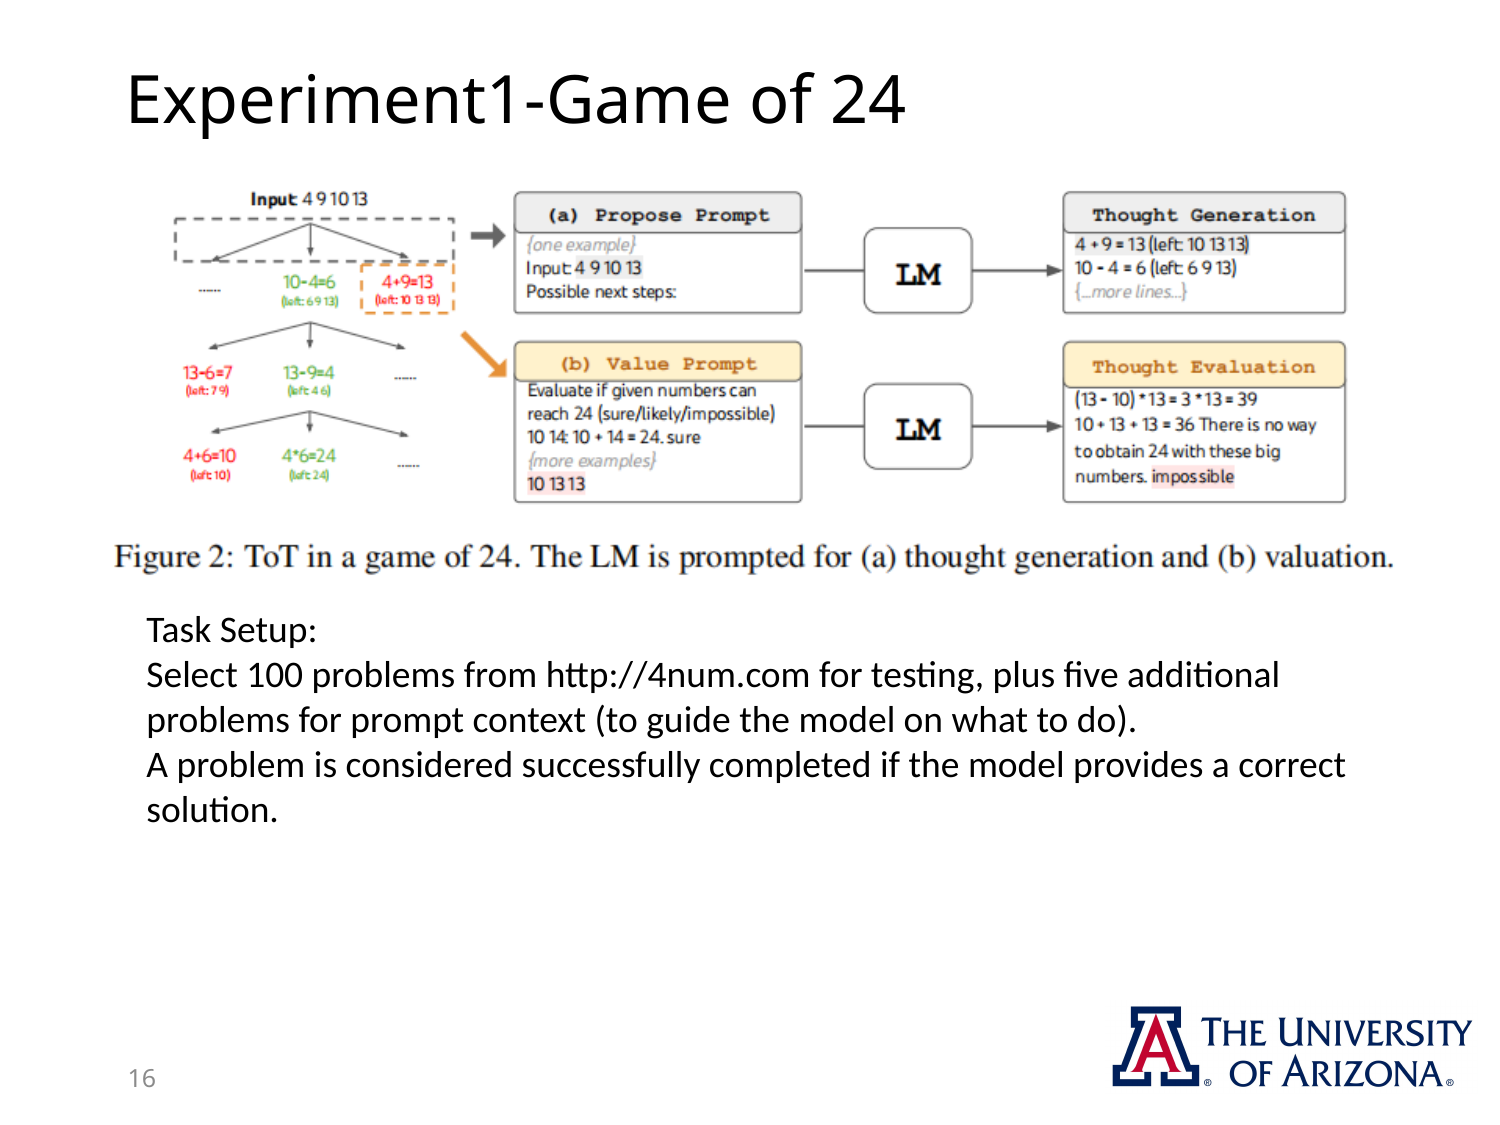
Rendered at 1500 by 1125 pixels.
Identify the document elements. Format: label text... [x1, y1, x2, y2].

text_box Task Setup: Select 100 problems from http://4num.com for testing, plus five additional problems for prompt context (to guide the model on what to do). A problem is considered successfully completed if the model provides a correct solution. [131, 597, 1370, 961]
picture [88, 157, 1432, 586]
slide_number 16 [76, 1049, 172, 1109]
picture [1105, 1000, 1478, 1094]
title Experiment1-Game of 24 [110, 34, 1386, 146]
